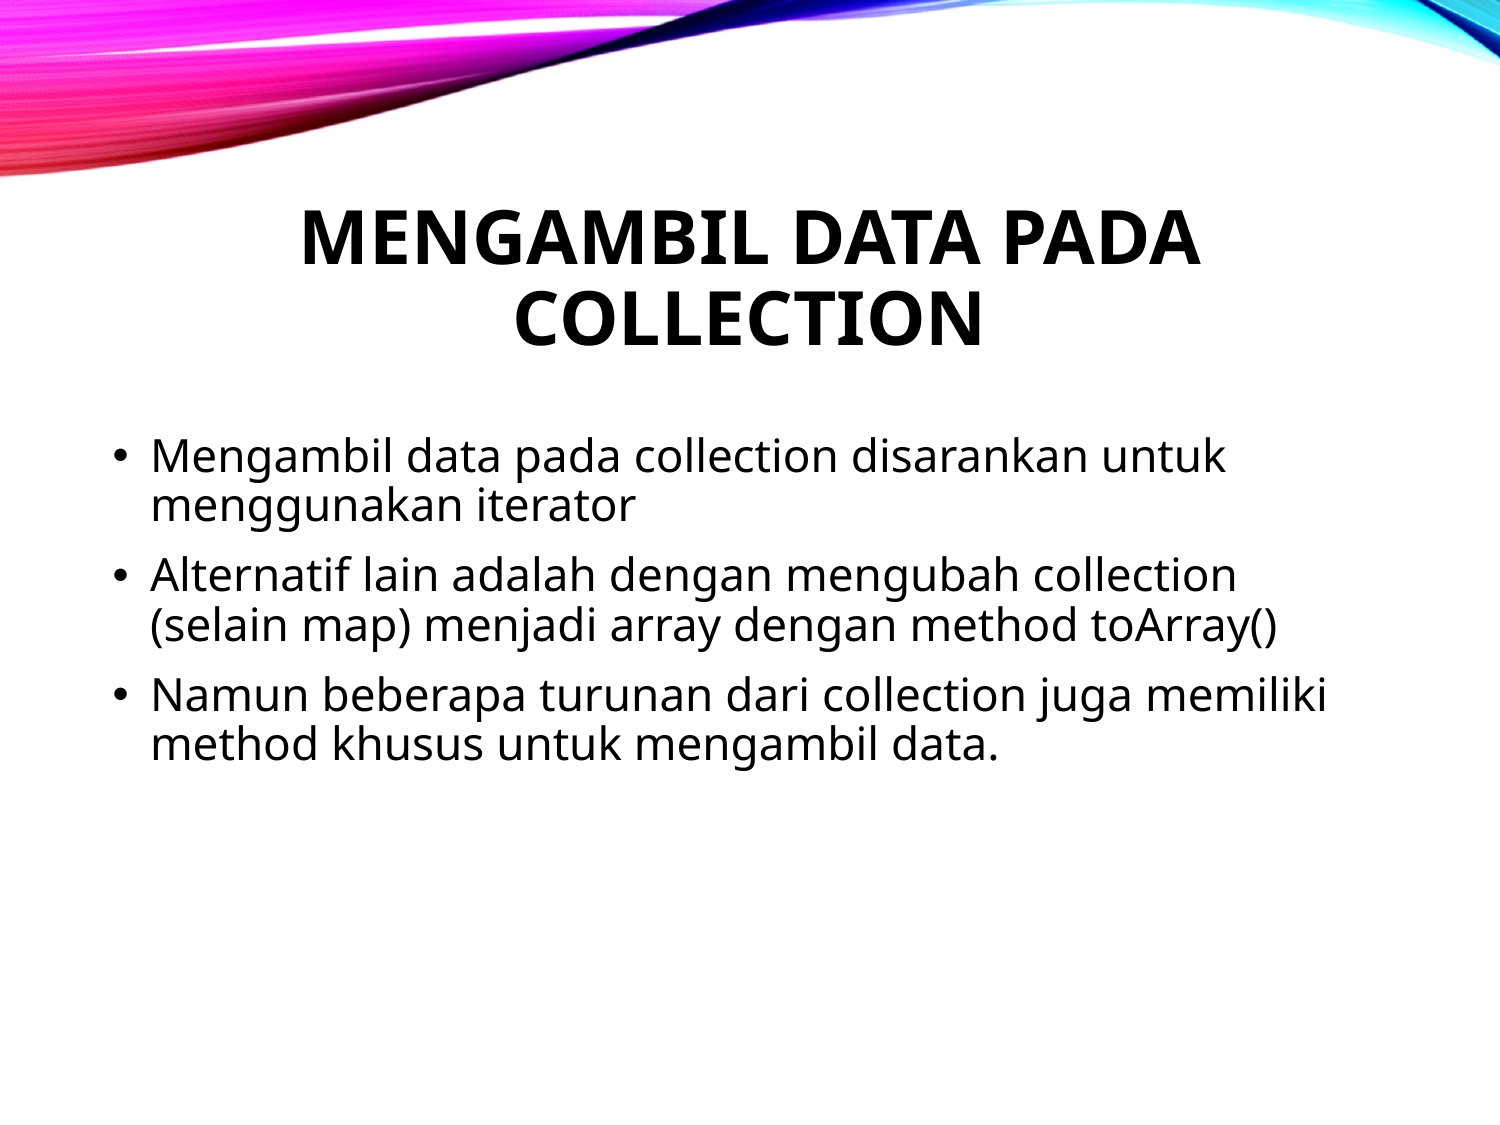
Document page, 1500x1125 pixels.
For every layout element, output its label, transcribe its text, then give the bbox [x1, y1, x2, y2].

picture [0, 0, 1500, 178]
title Mengambil data pada collection [97, 174, 1403, 388]
list Mengambil data pada collection disarankan untuk menggunakan iterator Alternatif lain adalah dengan mengubah collection (selain map) menjadi array dengan method toArray() Namun beberapa turunan dari collection juga memiliki method khusus untuk mengambil data. [97, 425, 1403, 1028]
